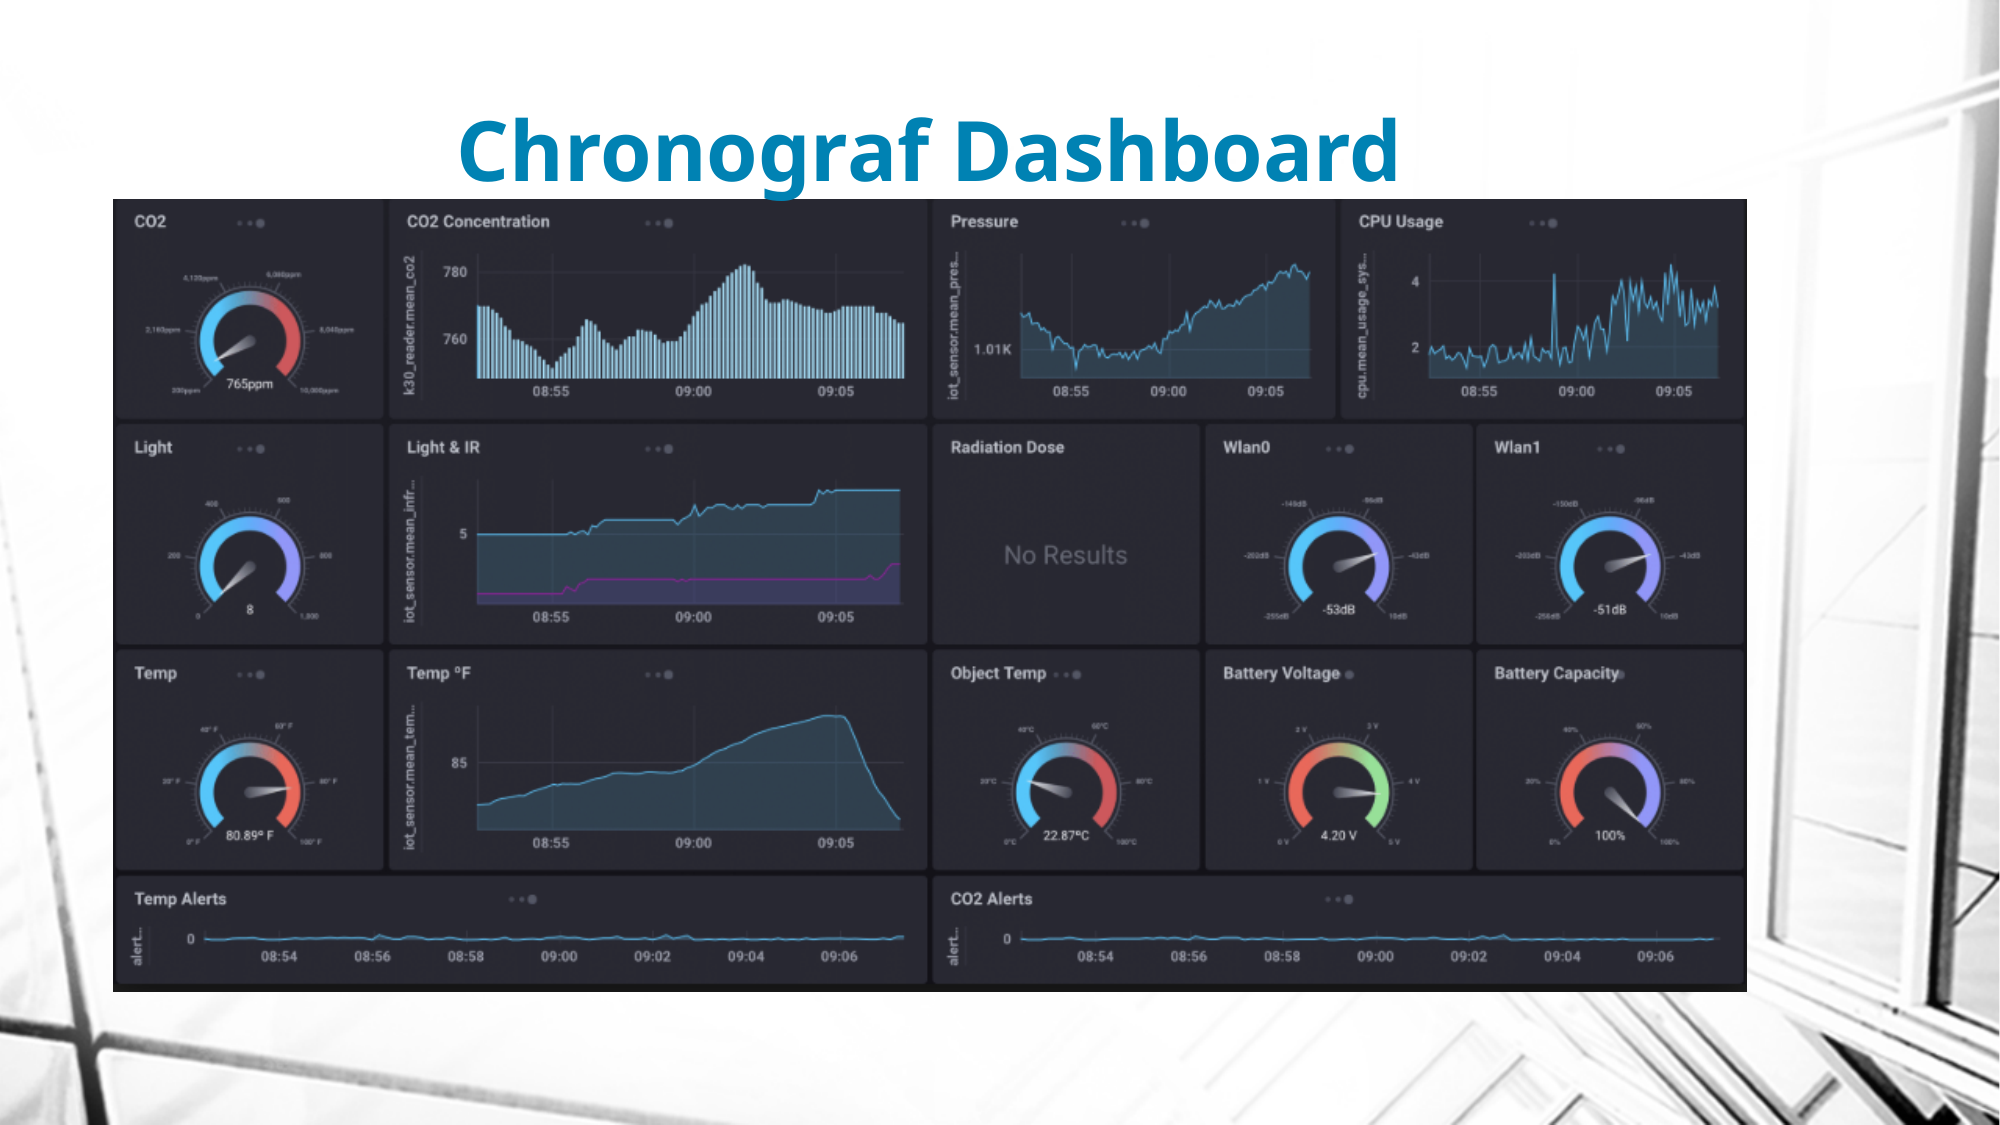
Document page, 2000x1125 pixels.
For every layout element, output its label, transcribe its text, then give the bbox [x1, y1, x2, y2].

text_box Chronograf Dashboard [217, 51, 1643, 199]
picture [0, 0, 2000, 1125]
